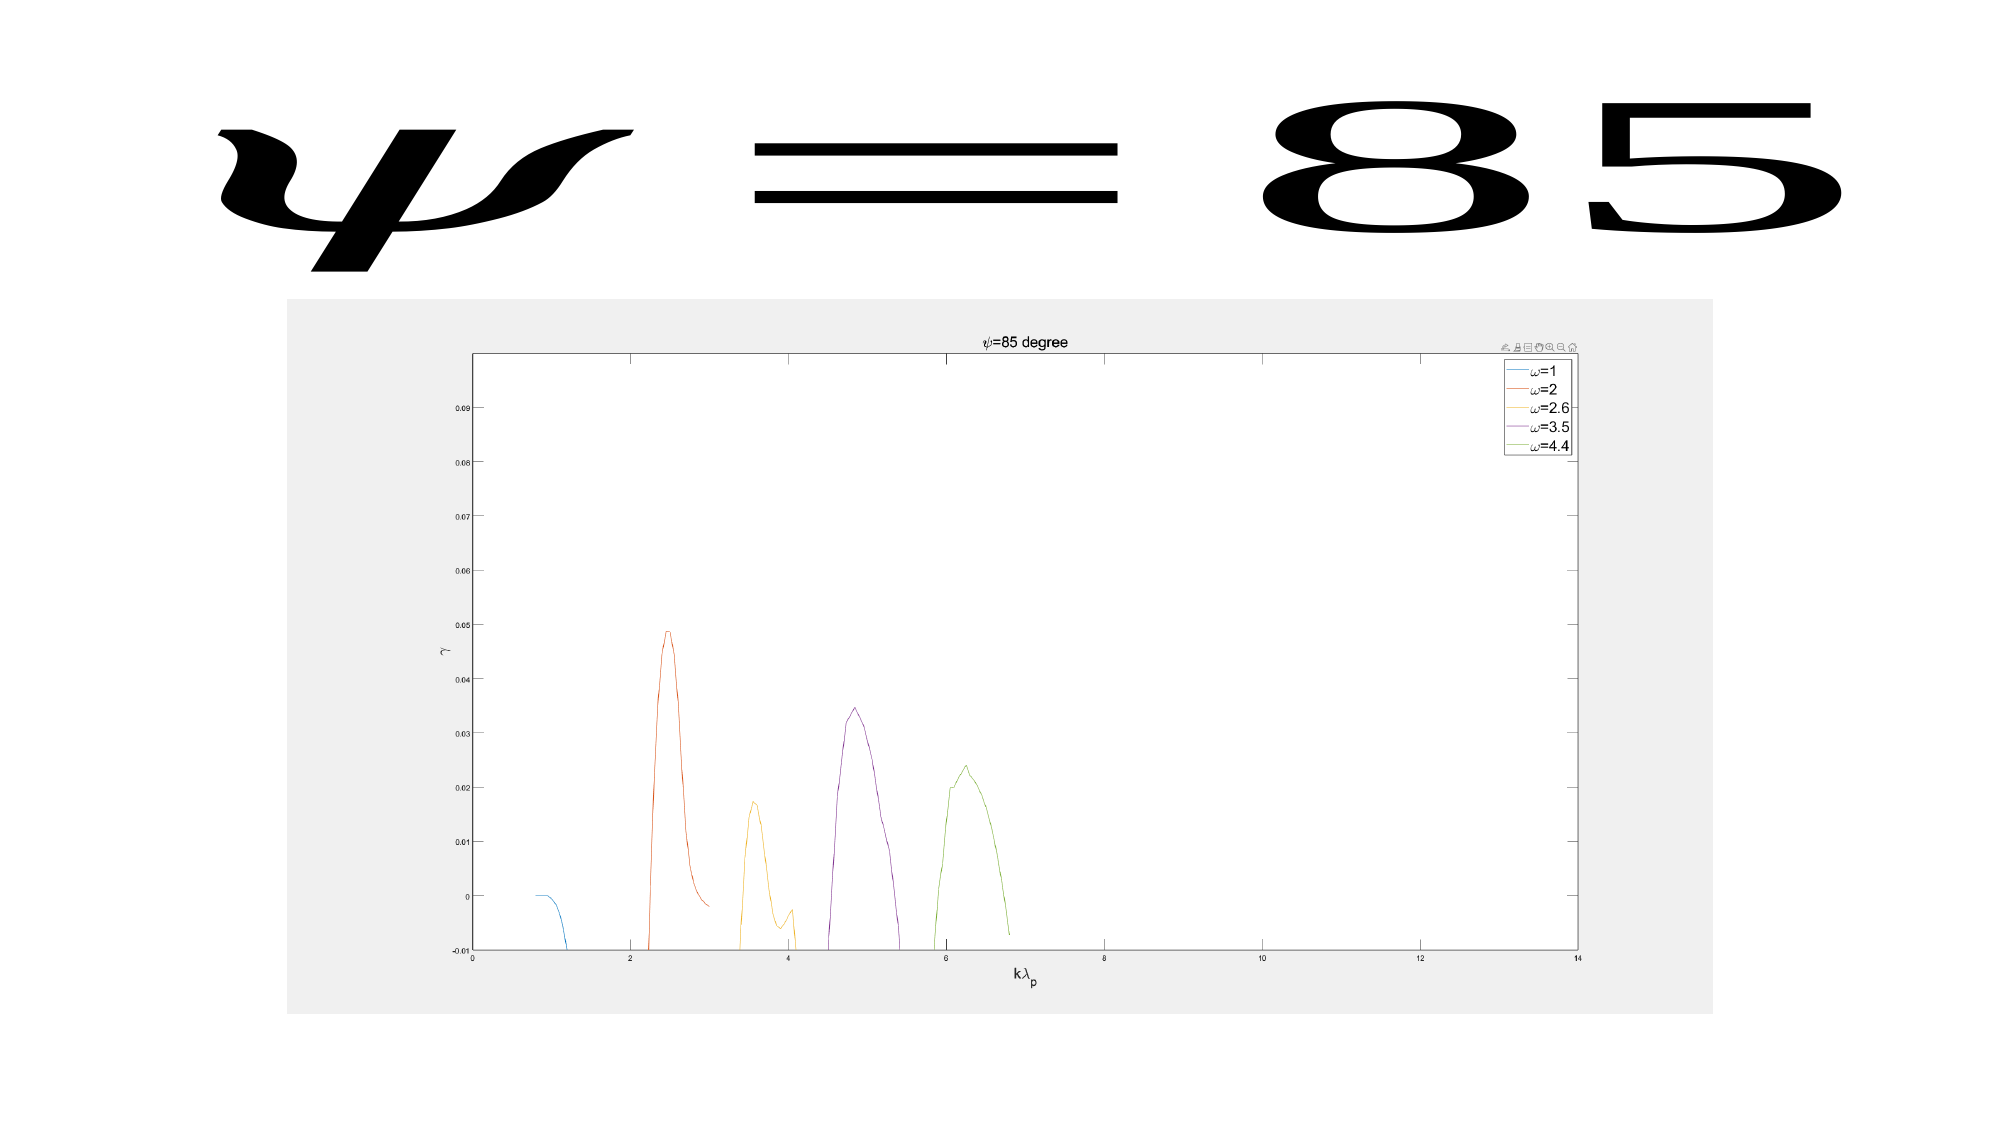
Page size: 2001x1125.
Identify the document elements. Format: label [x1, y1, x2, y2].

list [287, 299, 1713, 1014]
